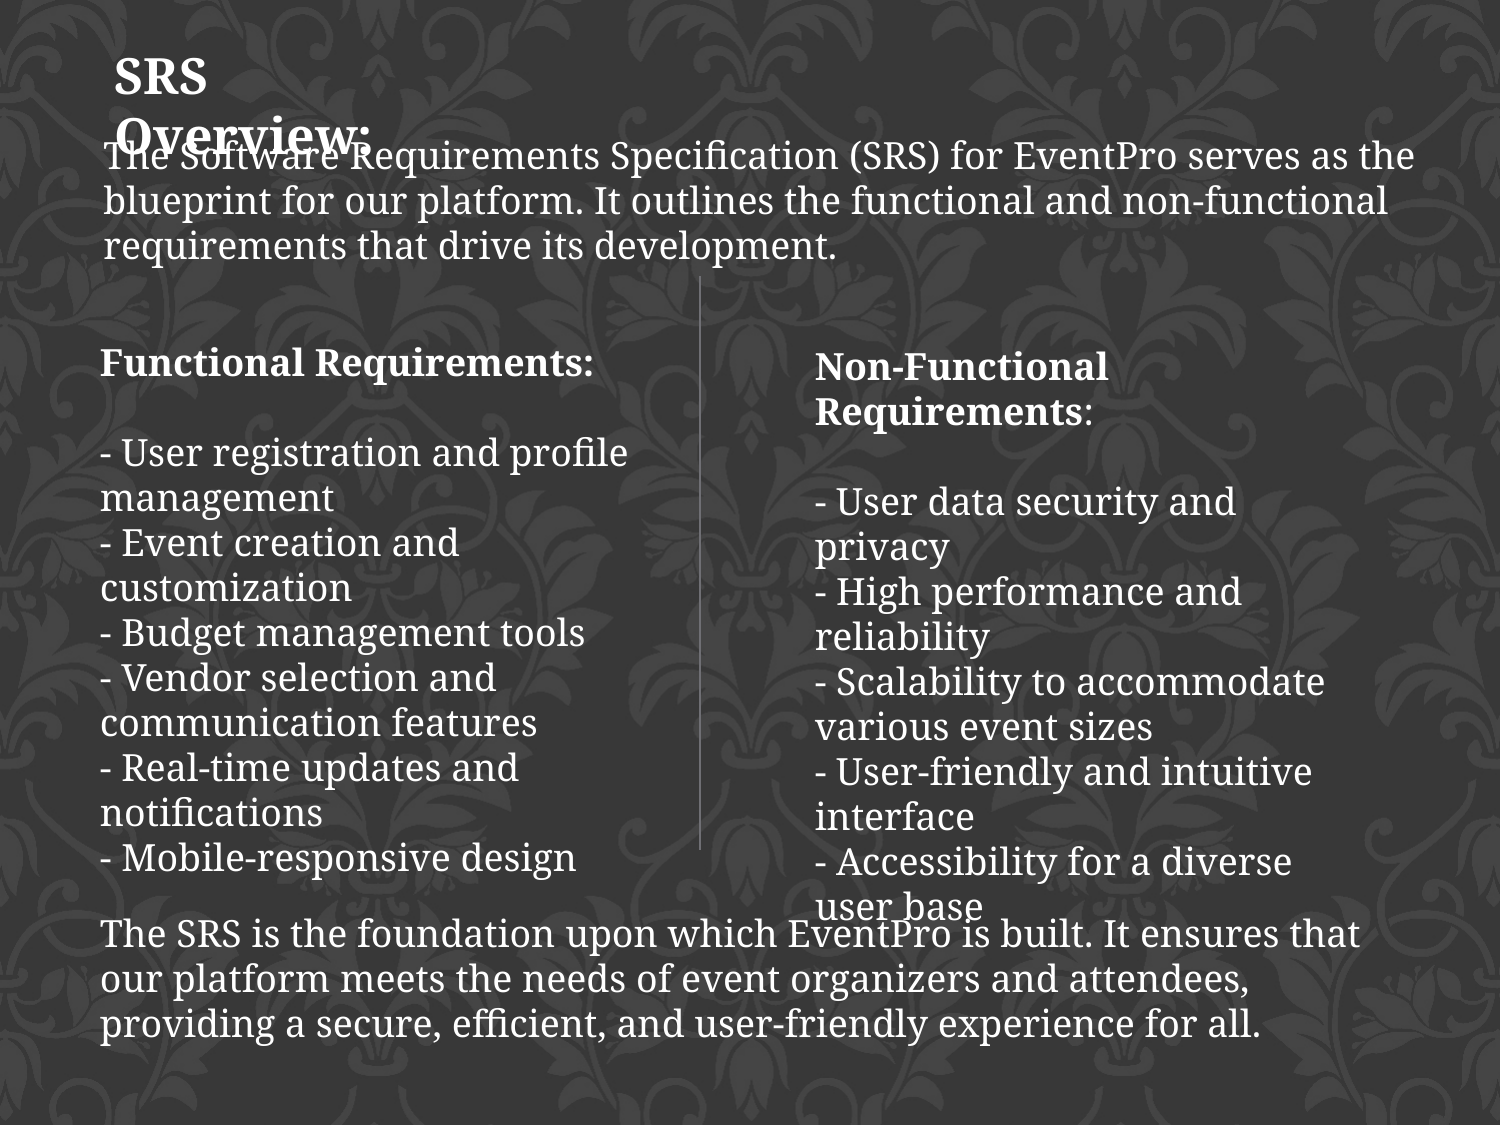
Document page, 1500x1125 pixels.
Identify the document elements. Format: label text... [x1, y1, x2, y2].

text_box The SRS is the foundation upon which EventPro is built. It ensures that our platform meets the needs of event organizers and attendees, providing a secure, efficient, and user-friendly experience for all. [85, 903, 1399, 1053]
text_box Functional Requirements: - User registration and profile management - Event creation and customization - Budget management tools - Vendor selection and communication features - Real-time updates and notifications - Mobile-responsive design [85, 331, 648, 887]
text_box Non-Functional Requirements: - User data security and privacy - High performance and reliability - Scalability to accommodate various event sizes - User-friendly and intuitive interface - Accessibility for a diverse user base [800, 335, 1363, 903]
text_box SRS Overview: [99, 37, 450, 173]
text_box The Software Requirements Specification (SRS) for EventPro serves as the blueprint for our platform. It outlines the functional and non-functional requirements that drive its development. [88, 124, 1439, 275]
